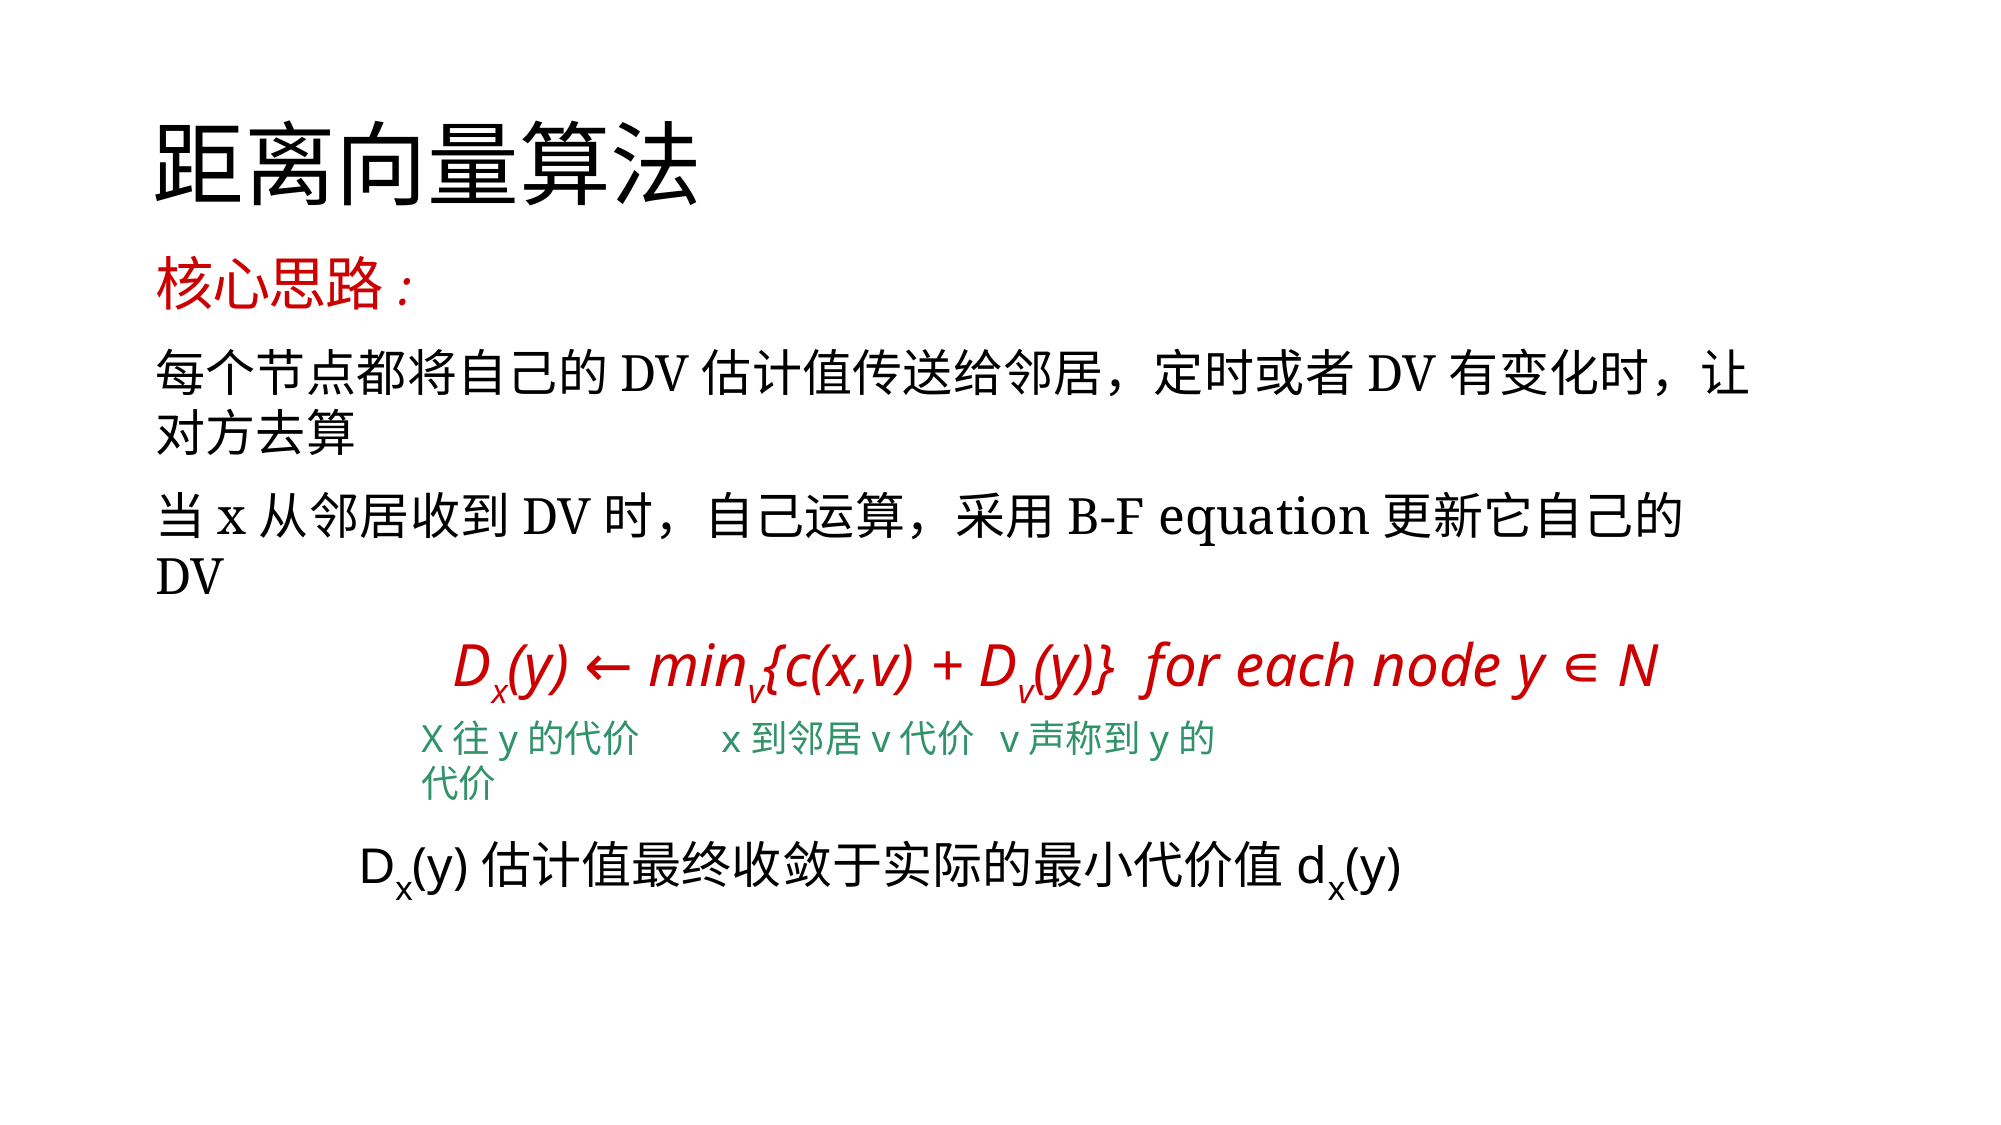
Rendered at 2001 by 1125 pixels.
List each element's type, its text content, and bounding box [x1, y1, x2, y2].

title 距离向量算法 [137, 59, 1863, 278]
text_box Dx(y)估计值最终收敛于实际的最小代价值dx(y) [313, 817, 1589, 1064]
text_box X往y的代价 x到邻居v代价 v声称到y的代价 [359, 708, 1239, 813]
text_box Dx(y) ← minv{c(x,v) + Dv(y)} for each node y ∊ N [438, 620, 1674, 718]
list 核心思路: 每个节点都将自己的DV估计值传送给邻居，定时或者DV有变化时，让对方去算 当x从邻居收到DV时，自己运算，采用B-F equation更新它自己的DV [137, 240, 1767, 637]
